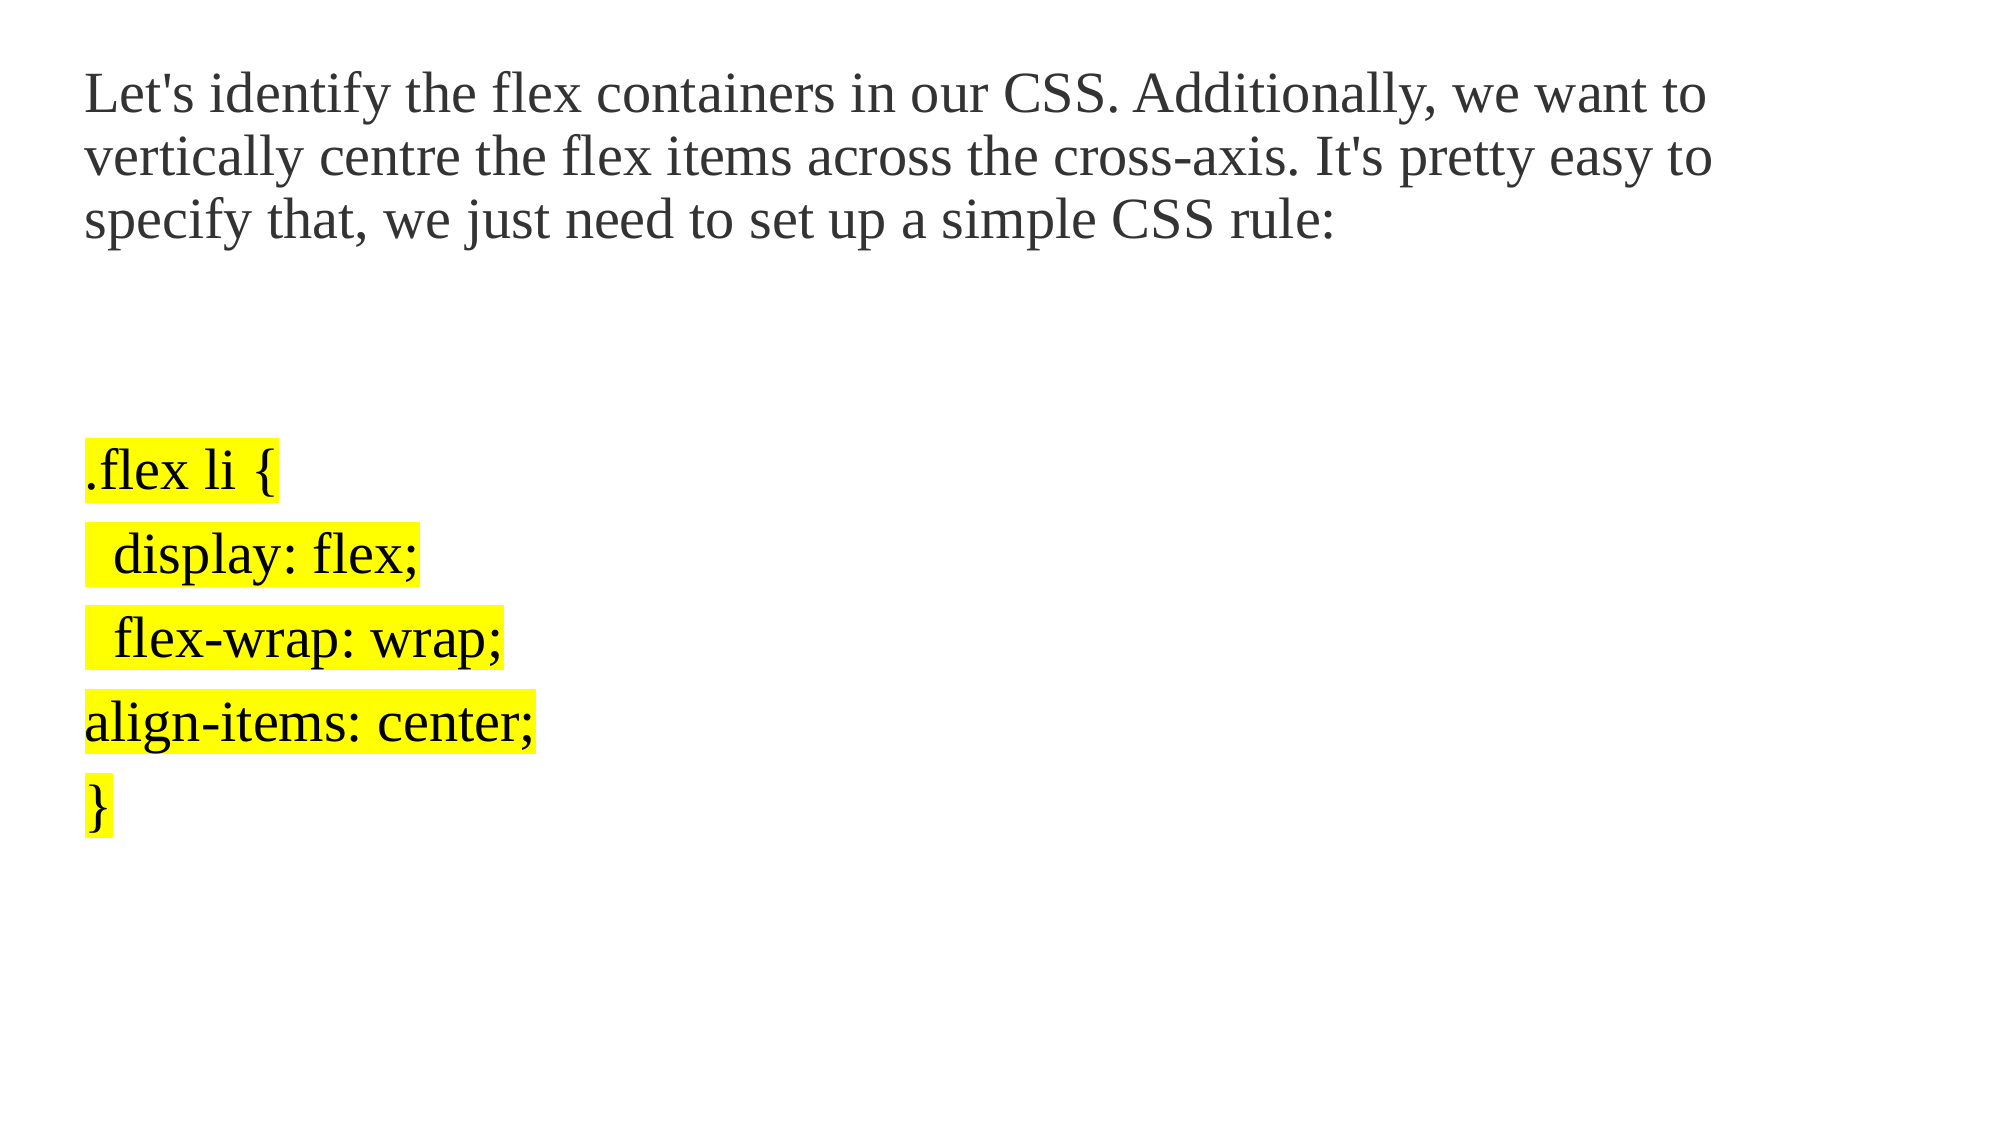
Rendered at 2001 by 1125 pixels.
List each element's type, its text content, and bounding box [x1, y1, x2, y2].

list Let's identify the flex containers in our CSS. Additionally, we want to vertically centre the flex items across the cross-axis. It's pretty easy to specify that, we just need to set up a simple CSS rule: .flex li { display: flex; flex-wrap: wrap; align-items: center; } [69, 54, 1863, 1014]
